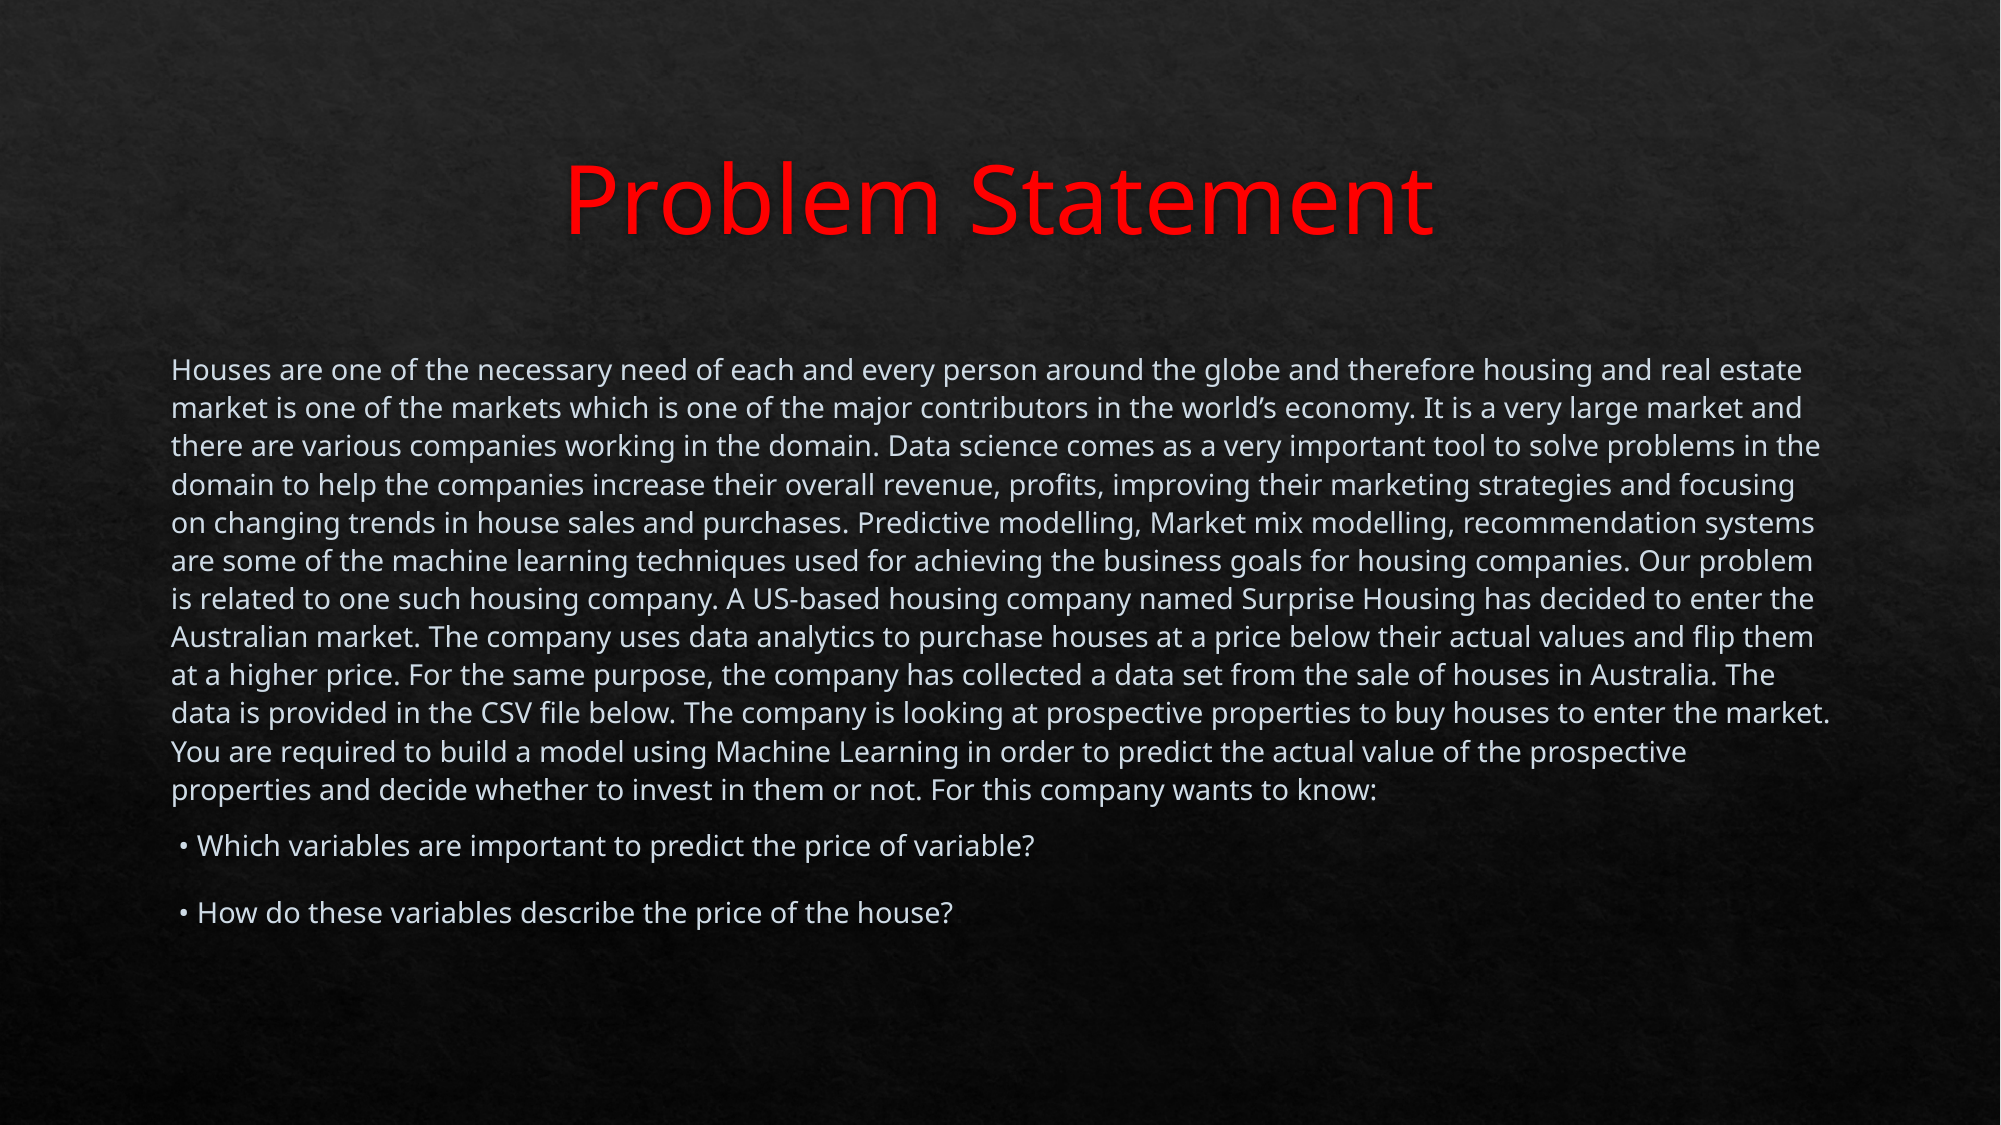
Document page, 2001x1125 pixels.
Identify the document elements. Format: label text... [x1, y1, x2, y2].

title Problem Statement [149, 99, 1849, 307]
list Houses are one of the necessary need of each and every person around the globe and therefore housing and real estate market is one of the markets which is one of the major contributors in the world’s economy. It is a very large market and there are various companies working in the domain. Data science comes as a very important tool to solve problems in the domain to help the companies increase their overall revenue, profits, improving their marketing strategies and focusing on changing trends in house sales and purchases. Predictive modelling, Market mix modelling, recommendation systems are some of the machine learning techniques used for achieving the business goals for housing companies. Our problem is related to one such housing company. A US-based housing company named Surprise Housing has decided to enter the Australian market. The company uses data analytics to purchase houses at a price below their actual values and flip them at a higher price. For the same purpose, the company has collected a data set from the sale of houses in Australia. The data is provided in the CSV file below. The company is looking at prospective properties to buy houses to enter the market. You are required to build a model using Machine Learning in order to predict the actual value of the prospective properties and decide whether to invest in them or not. For this company wants to know: • Which variables are important to predict the price of variable? • How do these variables describe the price of the house?. [149, 340, 1849, 950]
